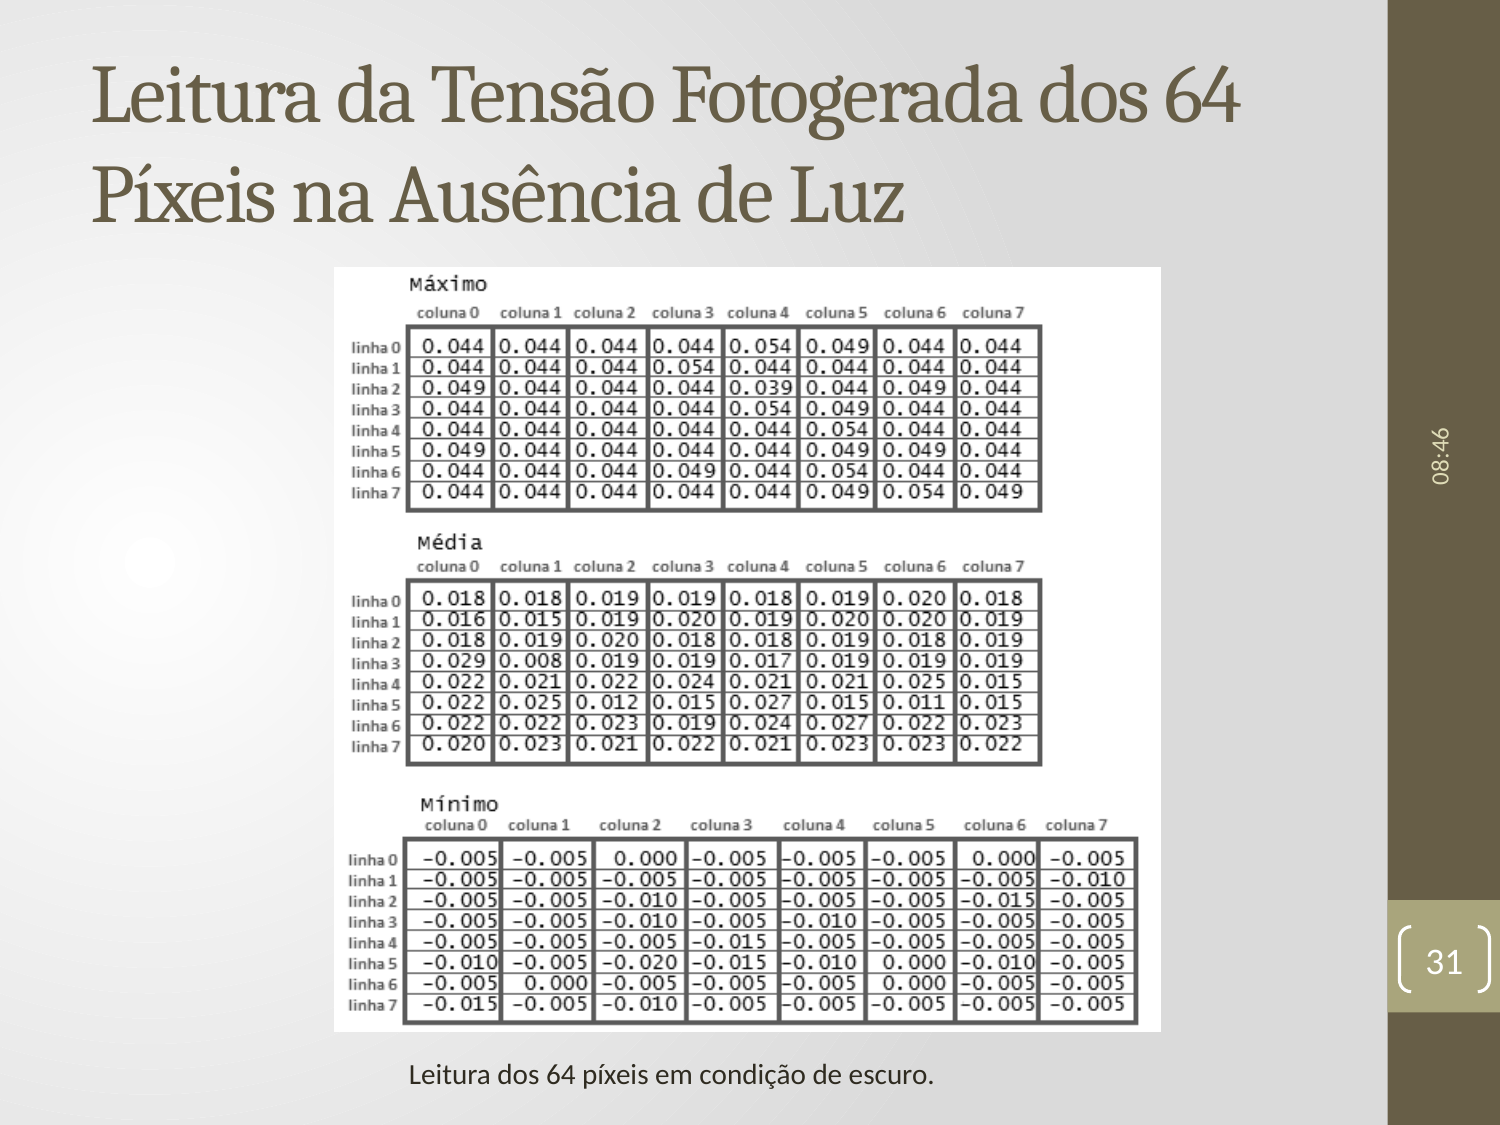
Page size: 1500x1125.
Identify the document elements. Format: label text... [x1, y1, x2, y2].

title Leitura da Tensão Fotogerada dos 64 Píxeis na Ausência de Luz [75, 45, 1325, 233]
text_box Leitura dos 64 píxeis em condição de escuro. [394, 1047, 1128, 1098]
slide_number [1408, 100, 1469, 501]
picture [333, 266, 1162, 1033]
slide_number 31 [1397, 925, 1492, 994]
